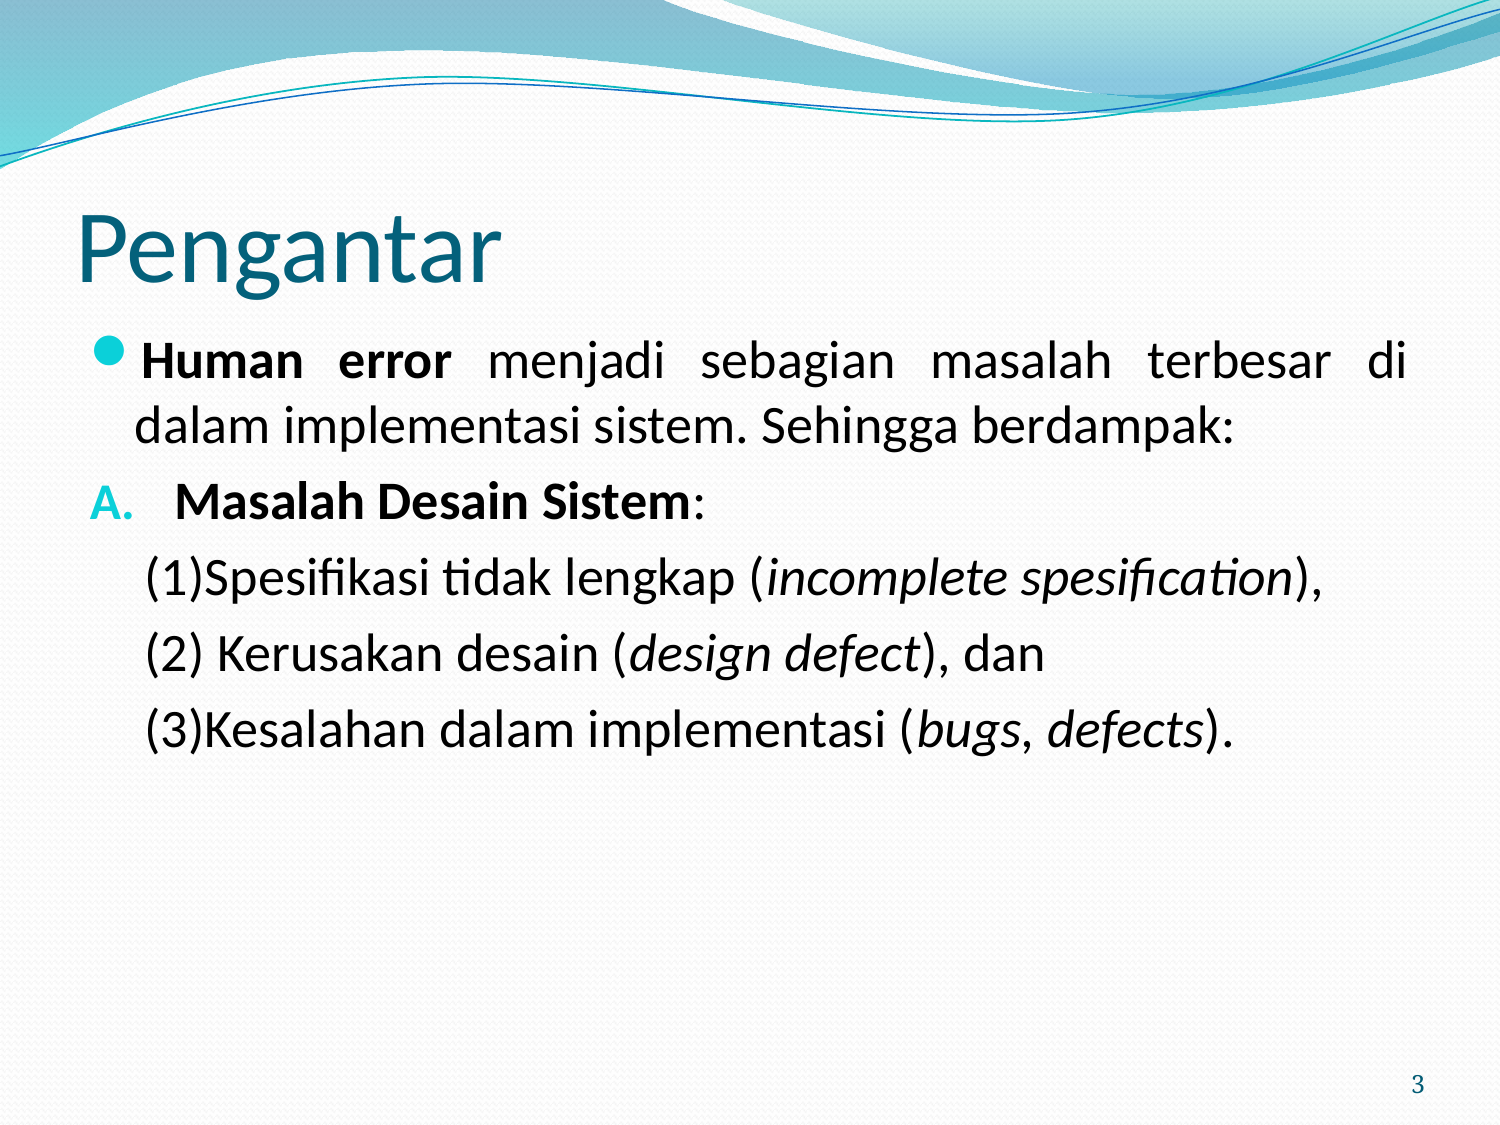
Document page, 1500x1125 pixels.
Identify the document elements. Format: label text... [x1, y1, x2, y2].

title Pengantar [75, 115, 1425, 303]
slide_number 3 [1299, 1042, 1425, 1103]
list Human error menjadi sebagian masalah terbesar di dalam implementasi sistem. Sehingga berdampak: Masalah Desain Sistem: (1)Spesifikasi tidak lengkap (incomplete spesification), (2) Kerusakan desain (design defect), dan (3)Kesalahan dalam implementasi (bugs, defects). [75, 317, 1425, 1038]
